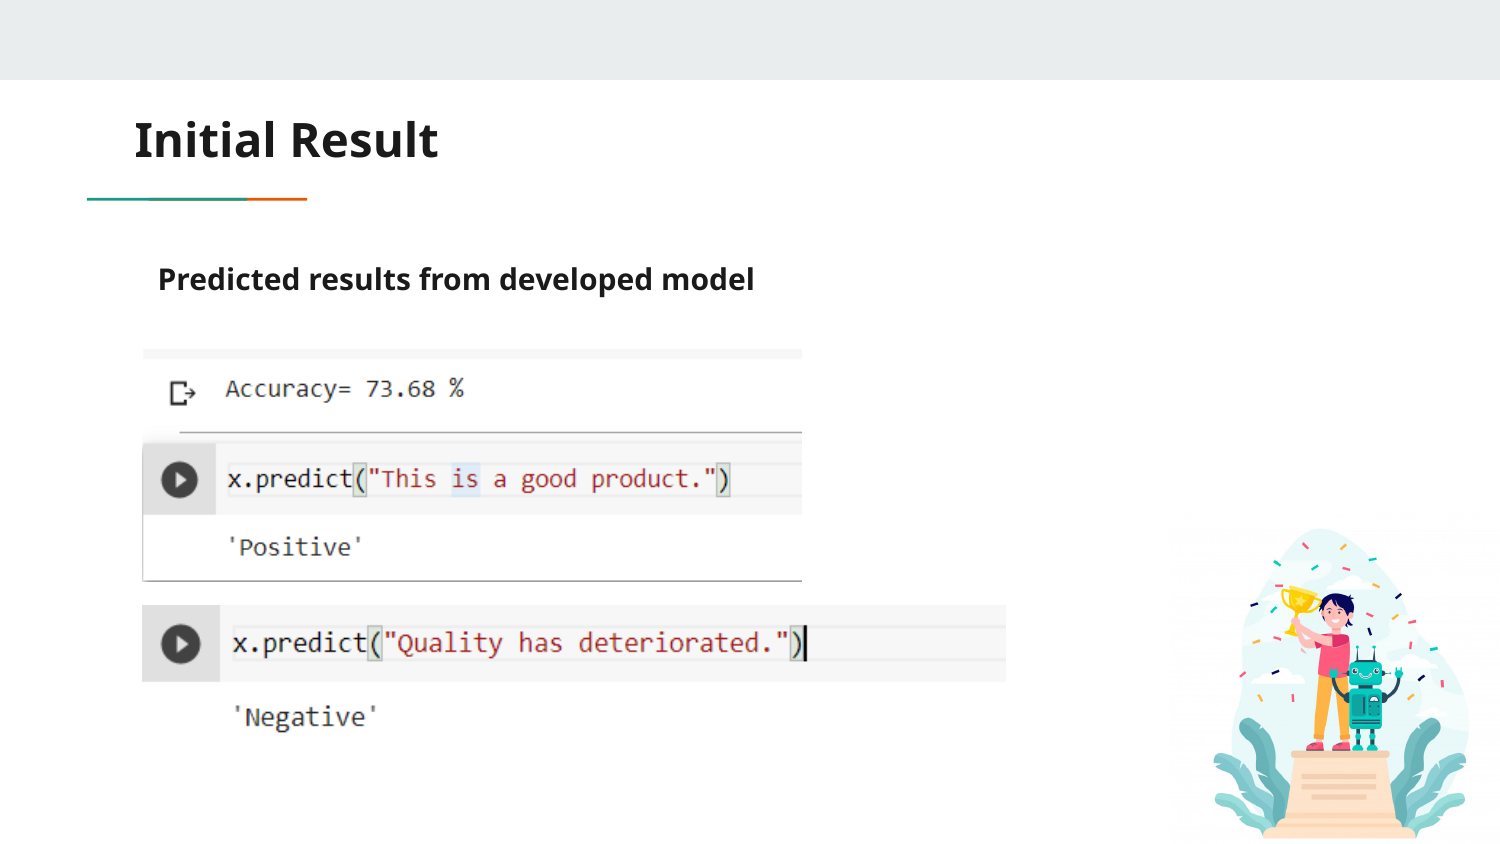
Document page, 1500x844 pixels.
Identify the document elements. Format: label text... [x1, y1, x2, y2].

picture [142, 348, 802, 582]
title Initial Result [119, 94, 1381, 183]
title Predicted results from developed model [142, 245, 802, 333]
picture [142, 605, 1006, 753]
picture [1170, 514, 1500, 844]
